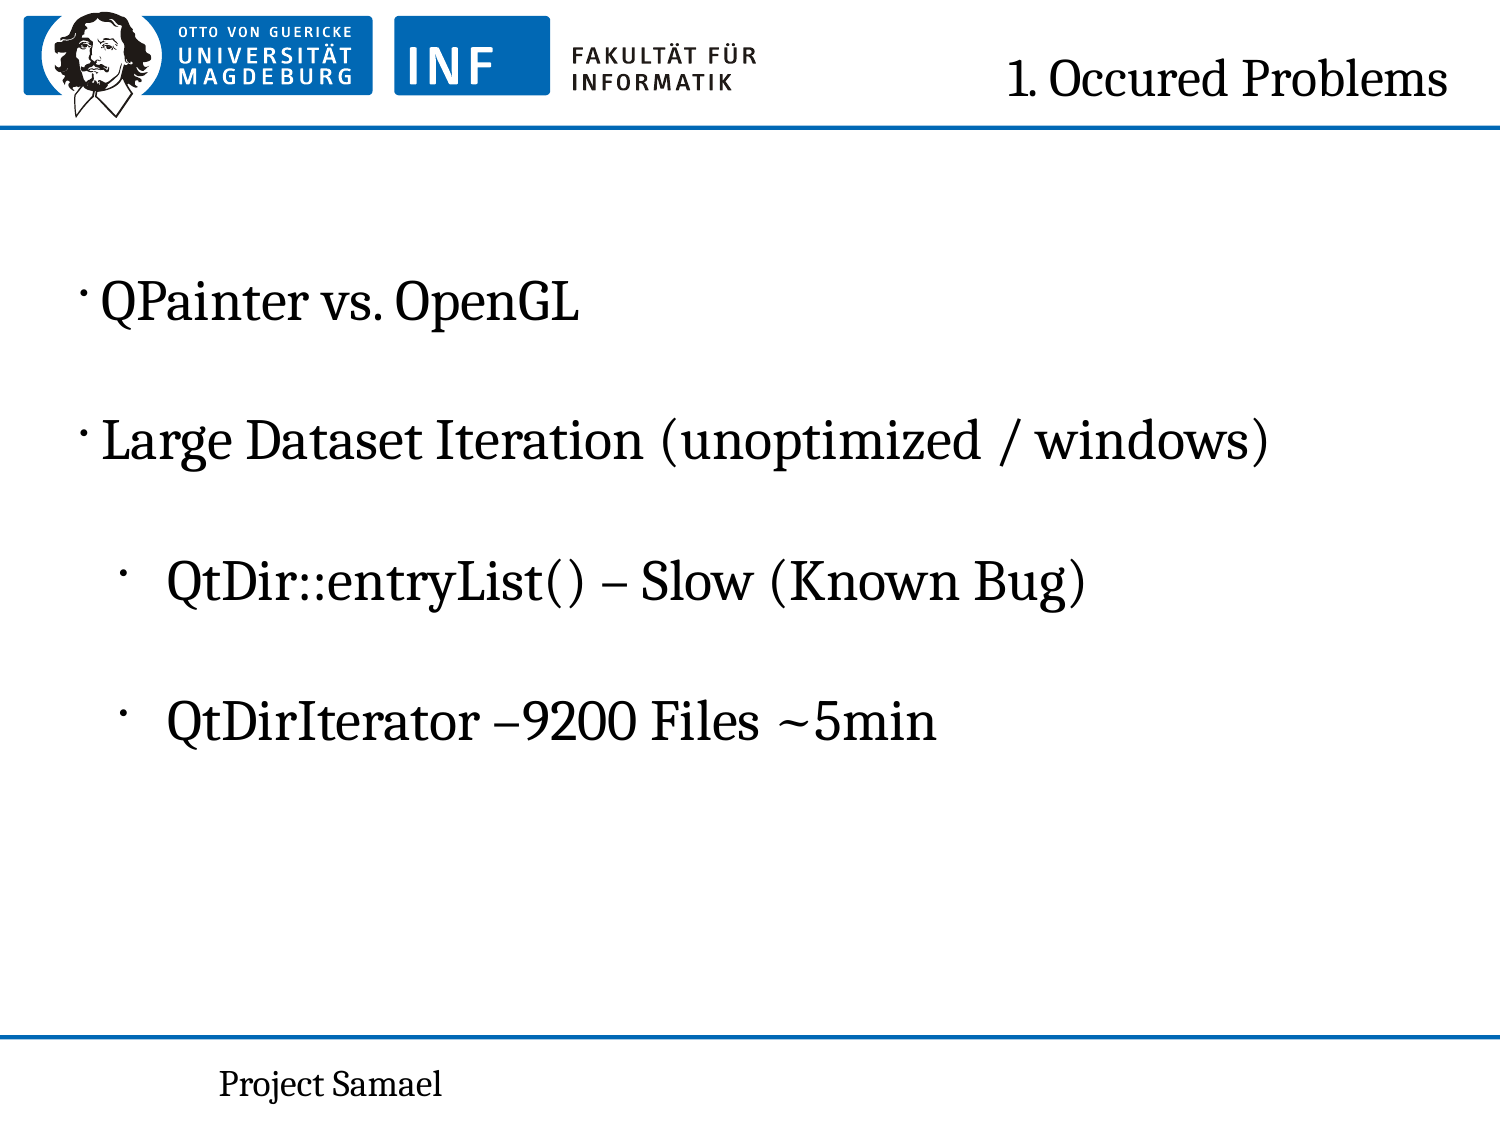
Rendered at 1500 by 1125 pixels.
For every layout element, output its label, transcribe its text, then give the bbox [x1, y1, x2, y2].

text_box Project Samael [203, 1051, 458, 1111]
text_box 1. Occured Problems [779, 35, 1465, 116]
text_box QPainter vs. OpenGL Large Dataset Iteration (unoptimized / windows) QtDir::entryList() – Slow (Known Bug) QtDirIterator –9200 Files ~5min [64, 184, 1388, 760]
